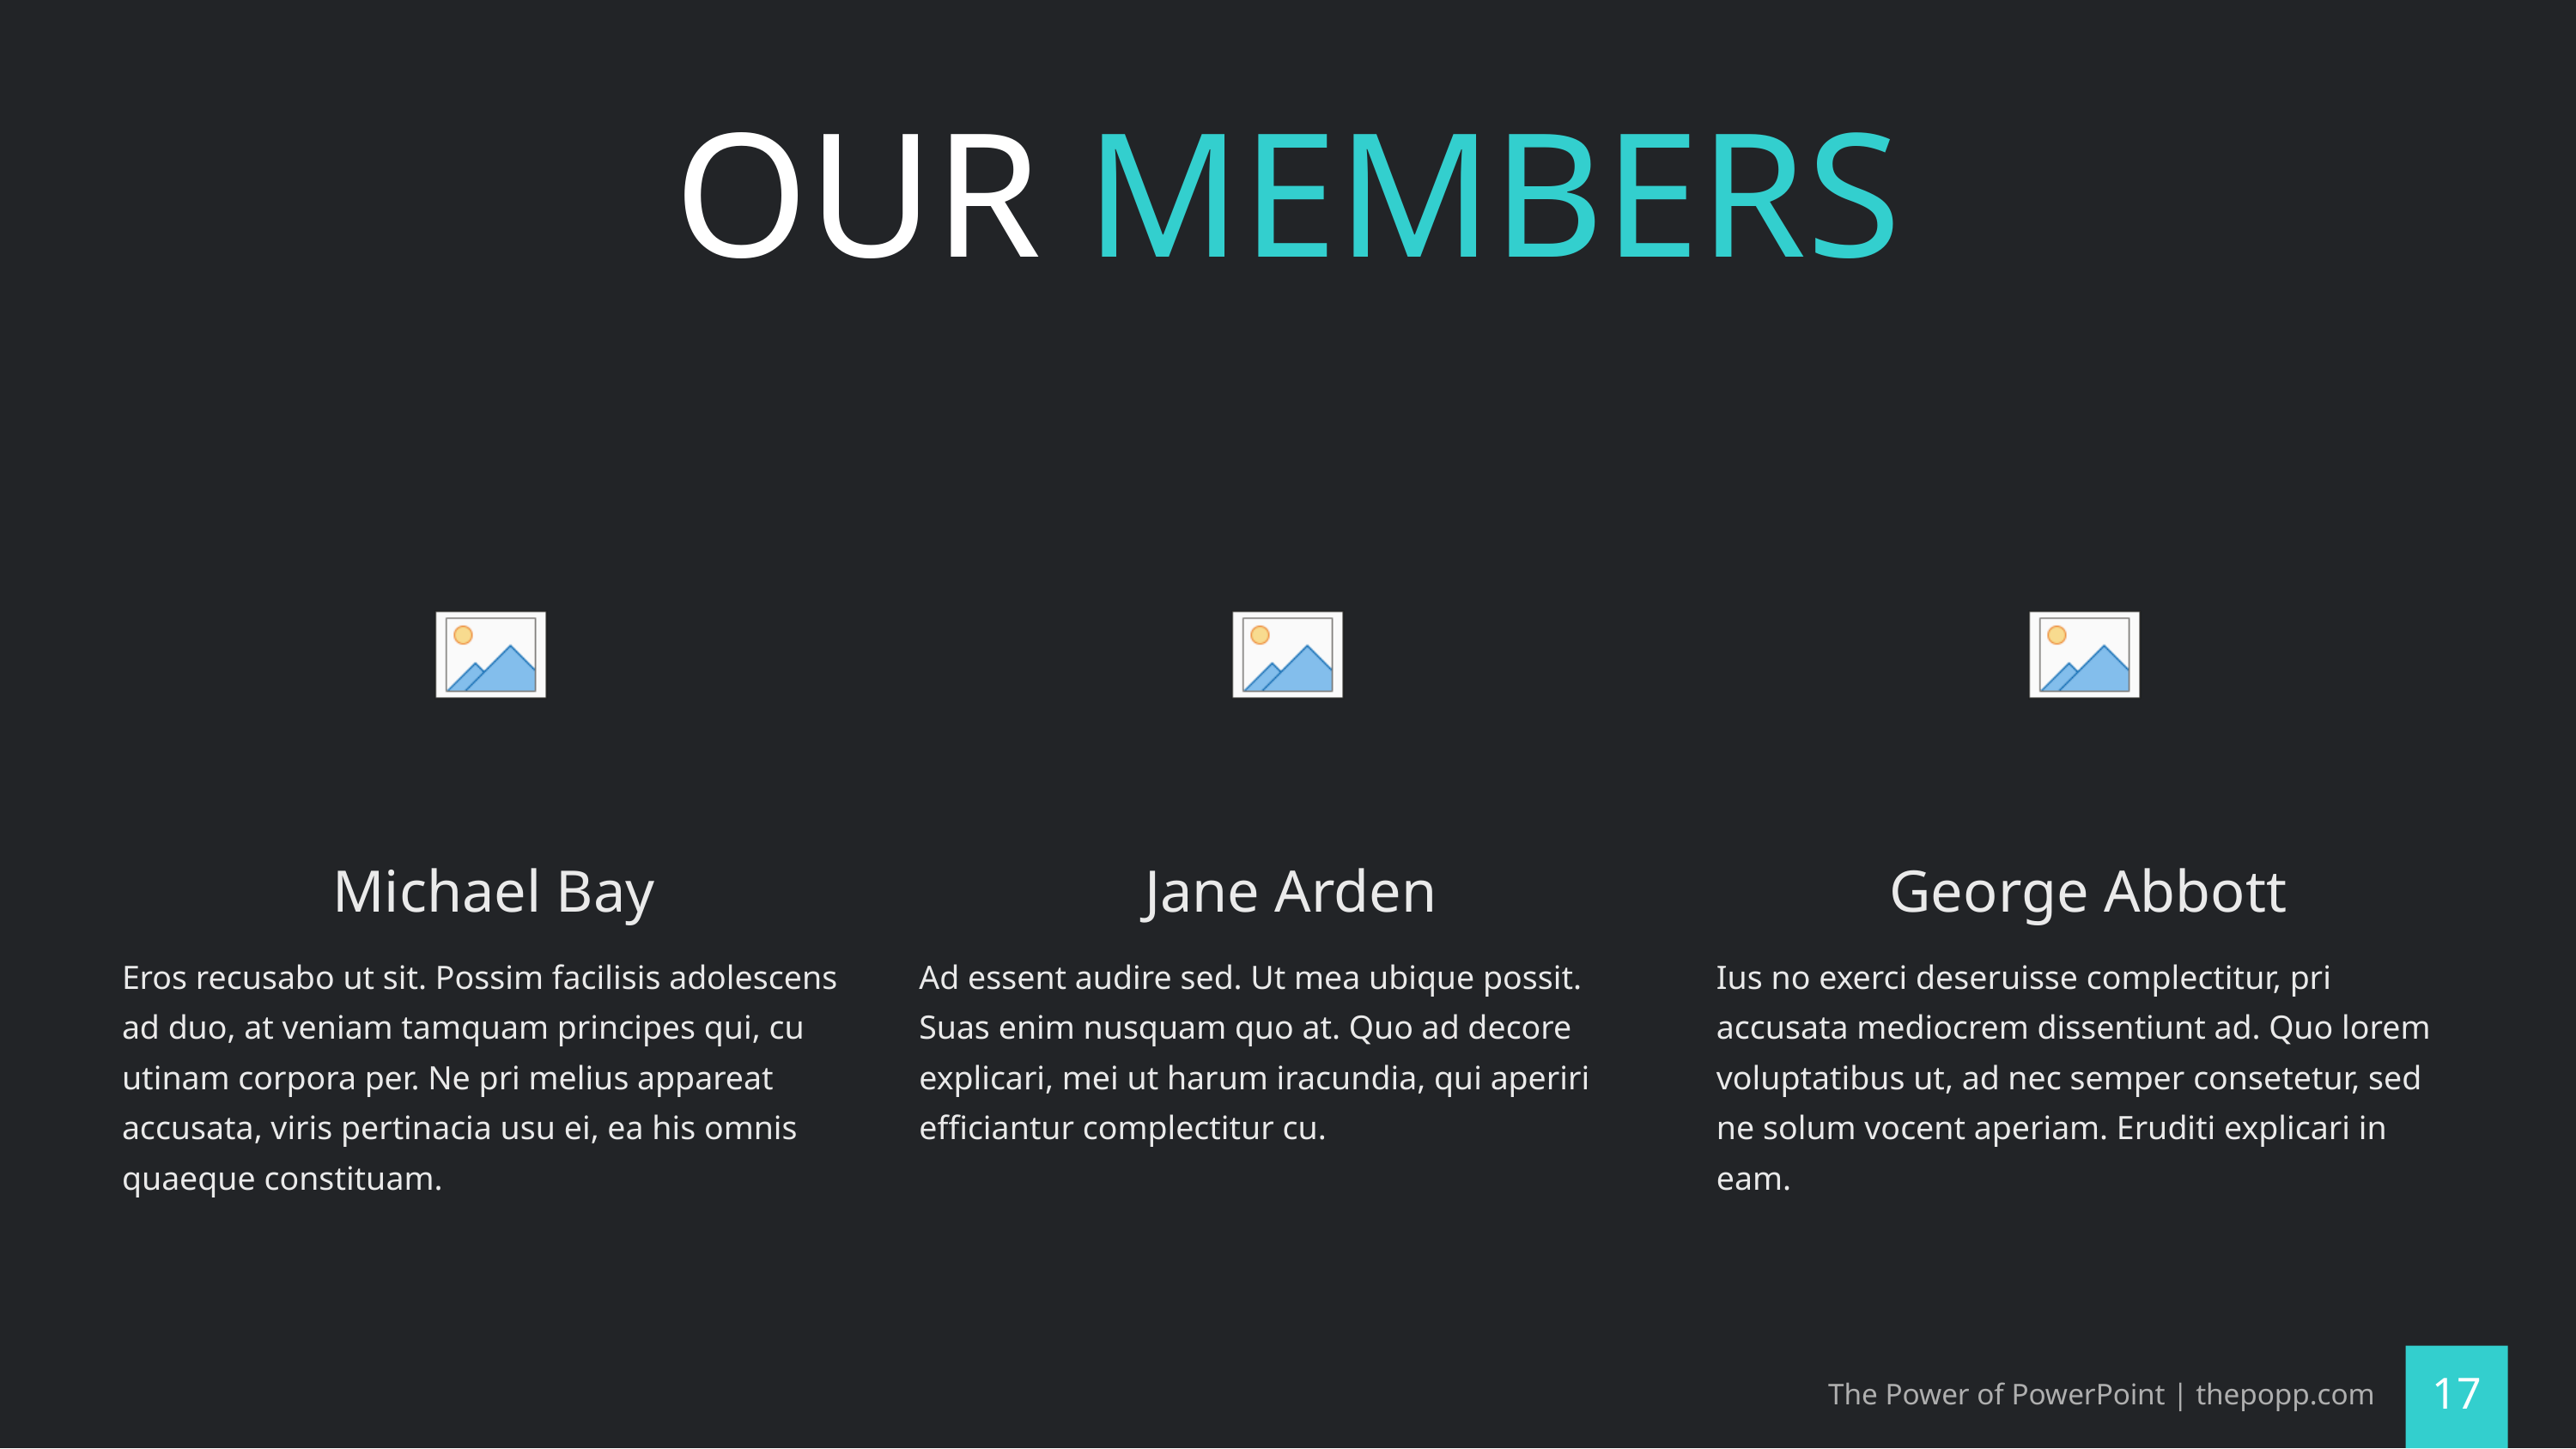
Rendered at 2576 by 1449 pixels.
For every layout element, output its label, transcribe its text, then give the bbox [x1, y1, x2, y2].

list George Abbott [1760, 889, 2416, 935]
list Michael Bay [166, 889, 822, 935]
picture [1703, 421, 2467, 889]
list Ius no exerci deseruisse complectitur, pri accusata mediocrem dissentiunt ad. Quo lorem voluptatibus ut, ad nec semper consetetur, sed ne solum vocent aperiam. Eruditi explicari in eam. [1703, 938, 2467, 1261]
footer The Power of PowerPoint | thepopp.com [1519, 1356, 2389, 1434]
picture [906, 421, 1670, 889]
list Ad essent audire sed. Ut mea ubique possit. Suas enim nusquam quo at. Quo ad decore explicari, mei ut harum iracundia, qui aperiri efficiantur complectitur cu. [906, 938, 1670, 1261]
list Jane Arden [963, 889, 1619, 935]
picture [109, 421, 873, 889]
title OUR MEMBERS [109, 75, 2467, 302]
list Eros recusabo ut sit. Possim facilisis adolescens ad duo, at veniam tamquam principes qui, cu utinam corpora per. Ne pri melius appareat accusata, viris pertinacia usu ei, ea his omnis quaeque constituam. [109, 938, 873, 1261]
slide_number 17 [2404, 1356, 2509, 1434]
